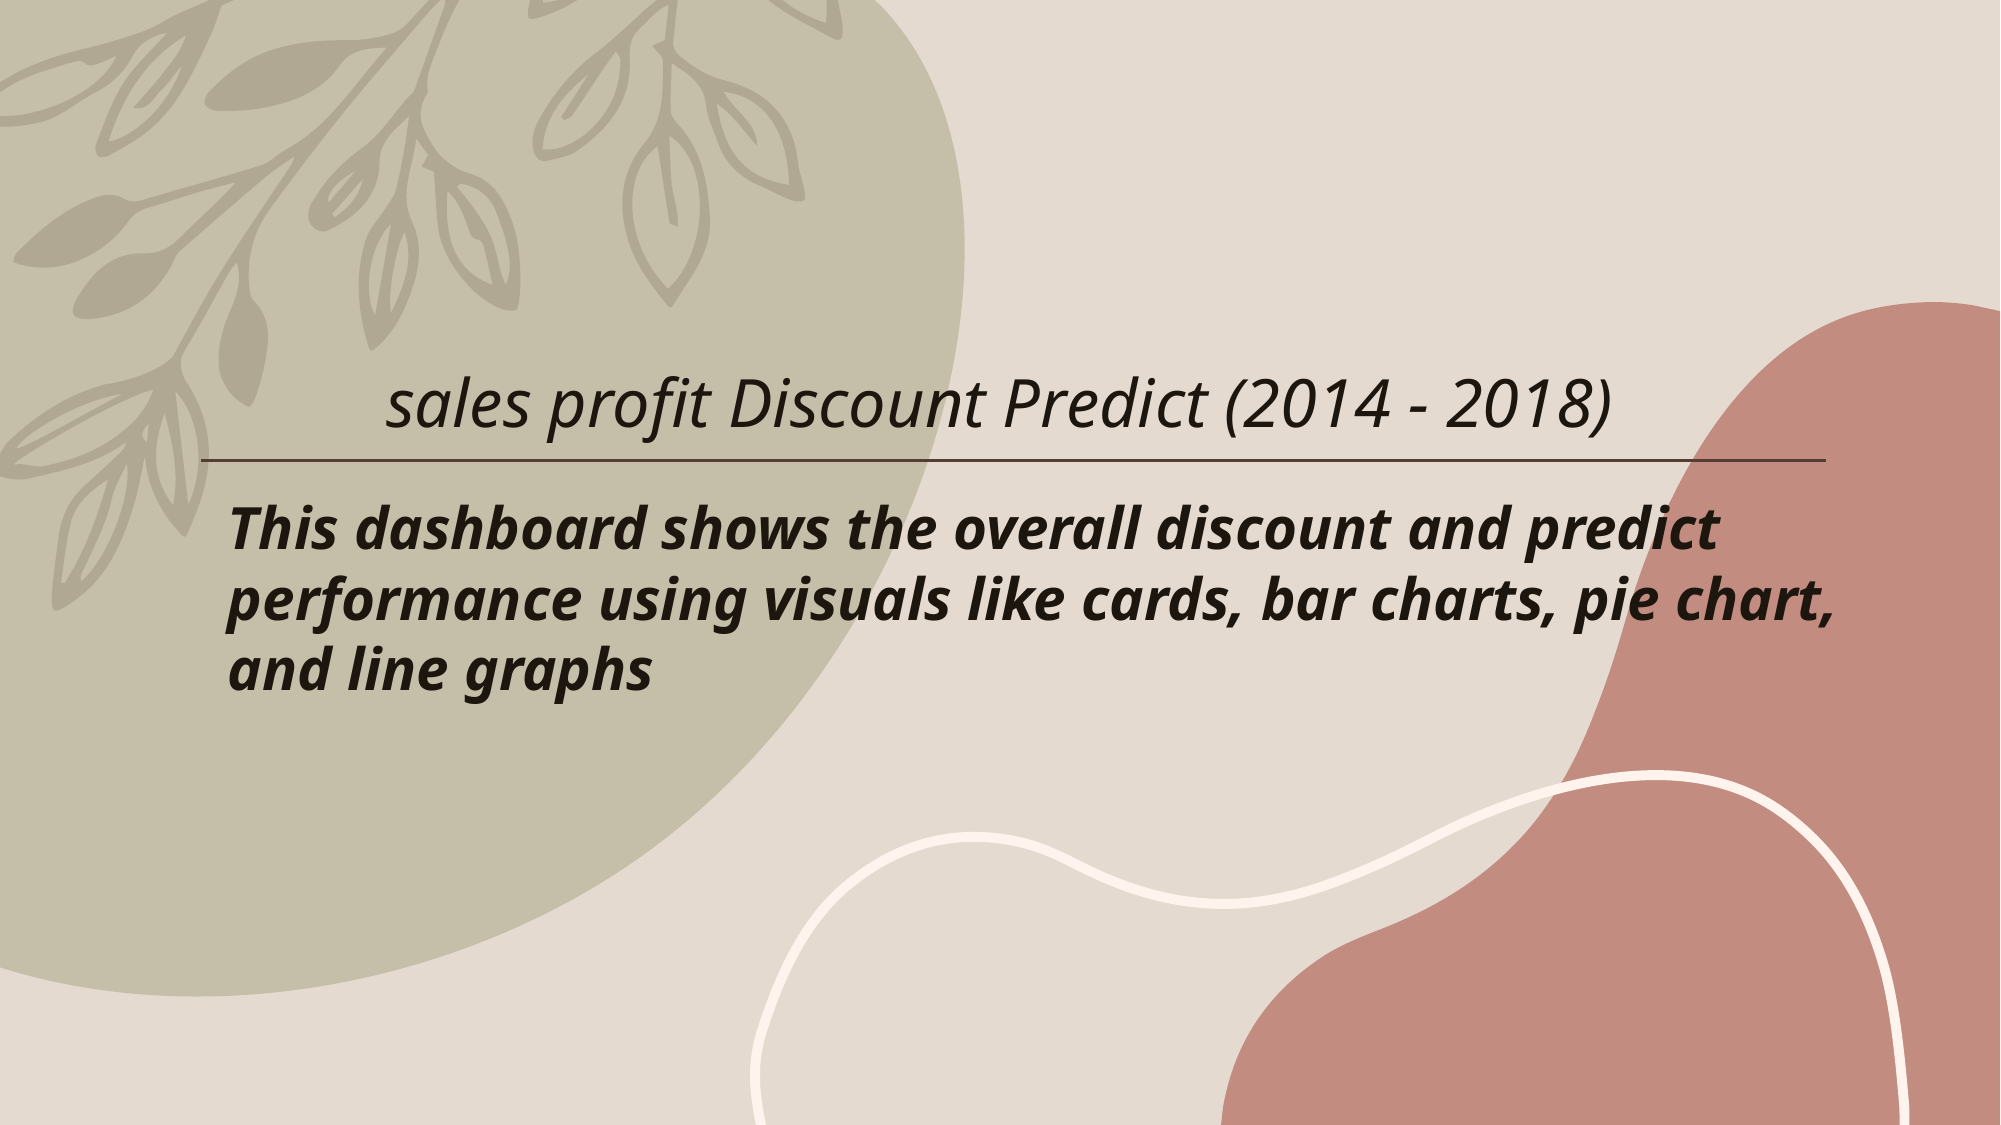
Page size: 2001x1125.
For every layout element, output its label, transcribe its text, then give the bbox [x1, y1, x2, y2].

text_box This dashboard shows the overall discount and predict performance using visuals like cards, bar charts, pie chart, and line graphs [213, 484, 1955, 709]
title sales profit Discount Predict (2014 - 2018) [150, 149, 1850, 662]
